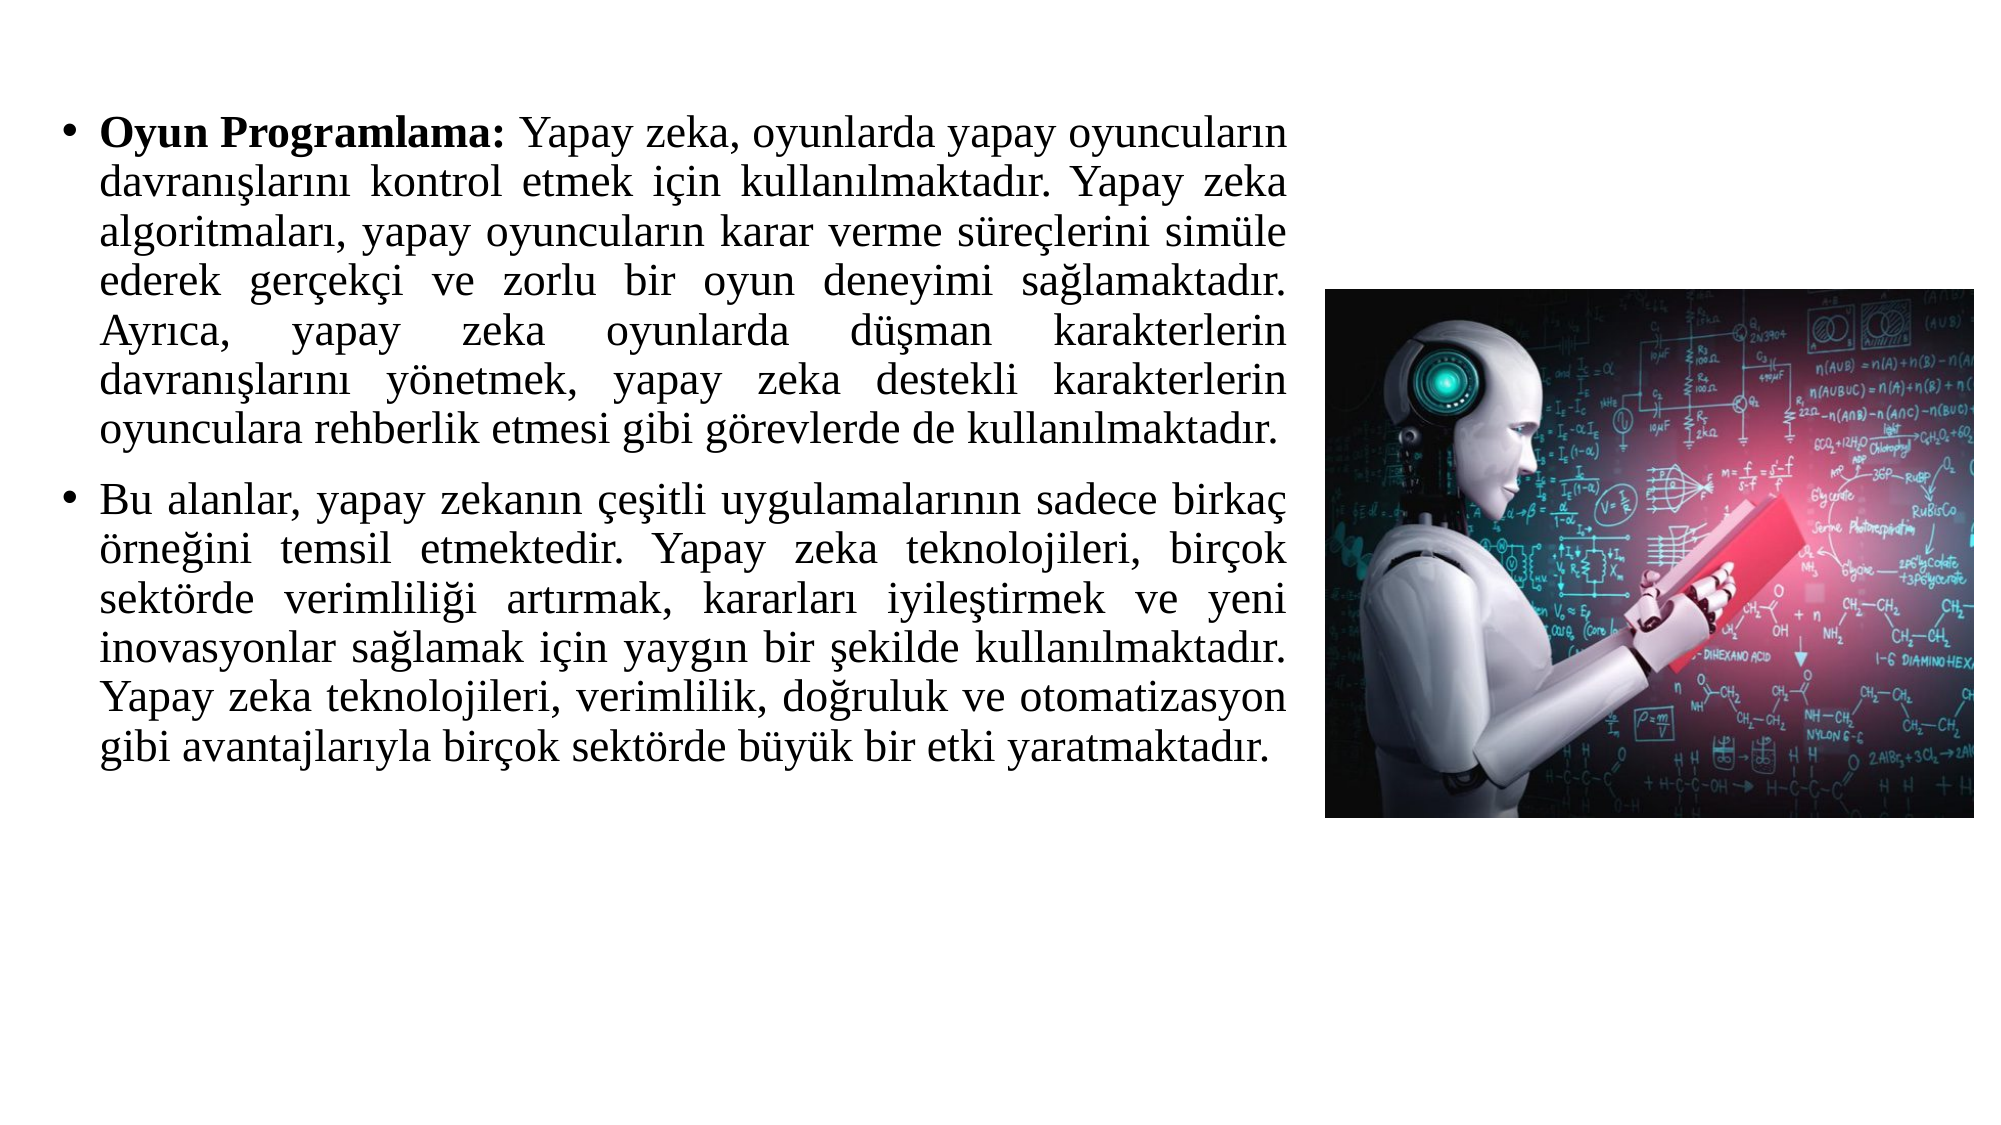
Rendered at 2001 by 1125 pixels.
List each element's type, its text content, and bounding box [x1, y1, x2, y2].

list Oyun Programlama: Yapay zeka, oyunlarda yapay oyuncuların davranışlarını kontrol etmek için kullanılmaktadır. Yapay zeka algoritmaları, yapay oyuncuların karar verme süreçlerini simüle ederek gerçekçi ve zorlu bir oyun deneyimi sağlamaktadır. Ayrıca, yapay zeka oyunlarda düşman karakterlerin davranışlarını yönetmek, yapay zeka destekli karakterlerin oyunculara rehberlik etmesi gibi görevlerde de kullanılmaktadır. Bu alanlar, yapay zekanın çeşitli uygulamalarının sadece birkaç örneğini temsil etmektedir. Yapay zeka teknolojileri, birçok sektörde verimliliği artırmak, kararları iyileştirmek ve yeni inovasyonlar sağlamak için yaygın bir şekilde kullanılmaktadır. Yapay zeka teknolojileri, verimlilik, doğruluk ve otomatizasyon gibi avantajlarıyla birçok sektörde büyük bir etki yaratmaktadır. [46, 100, 1303, 1068]
picture [1324, 288, 1974, 818]
